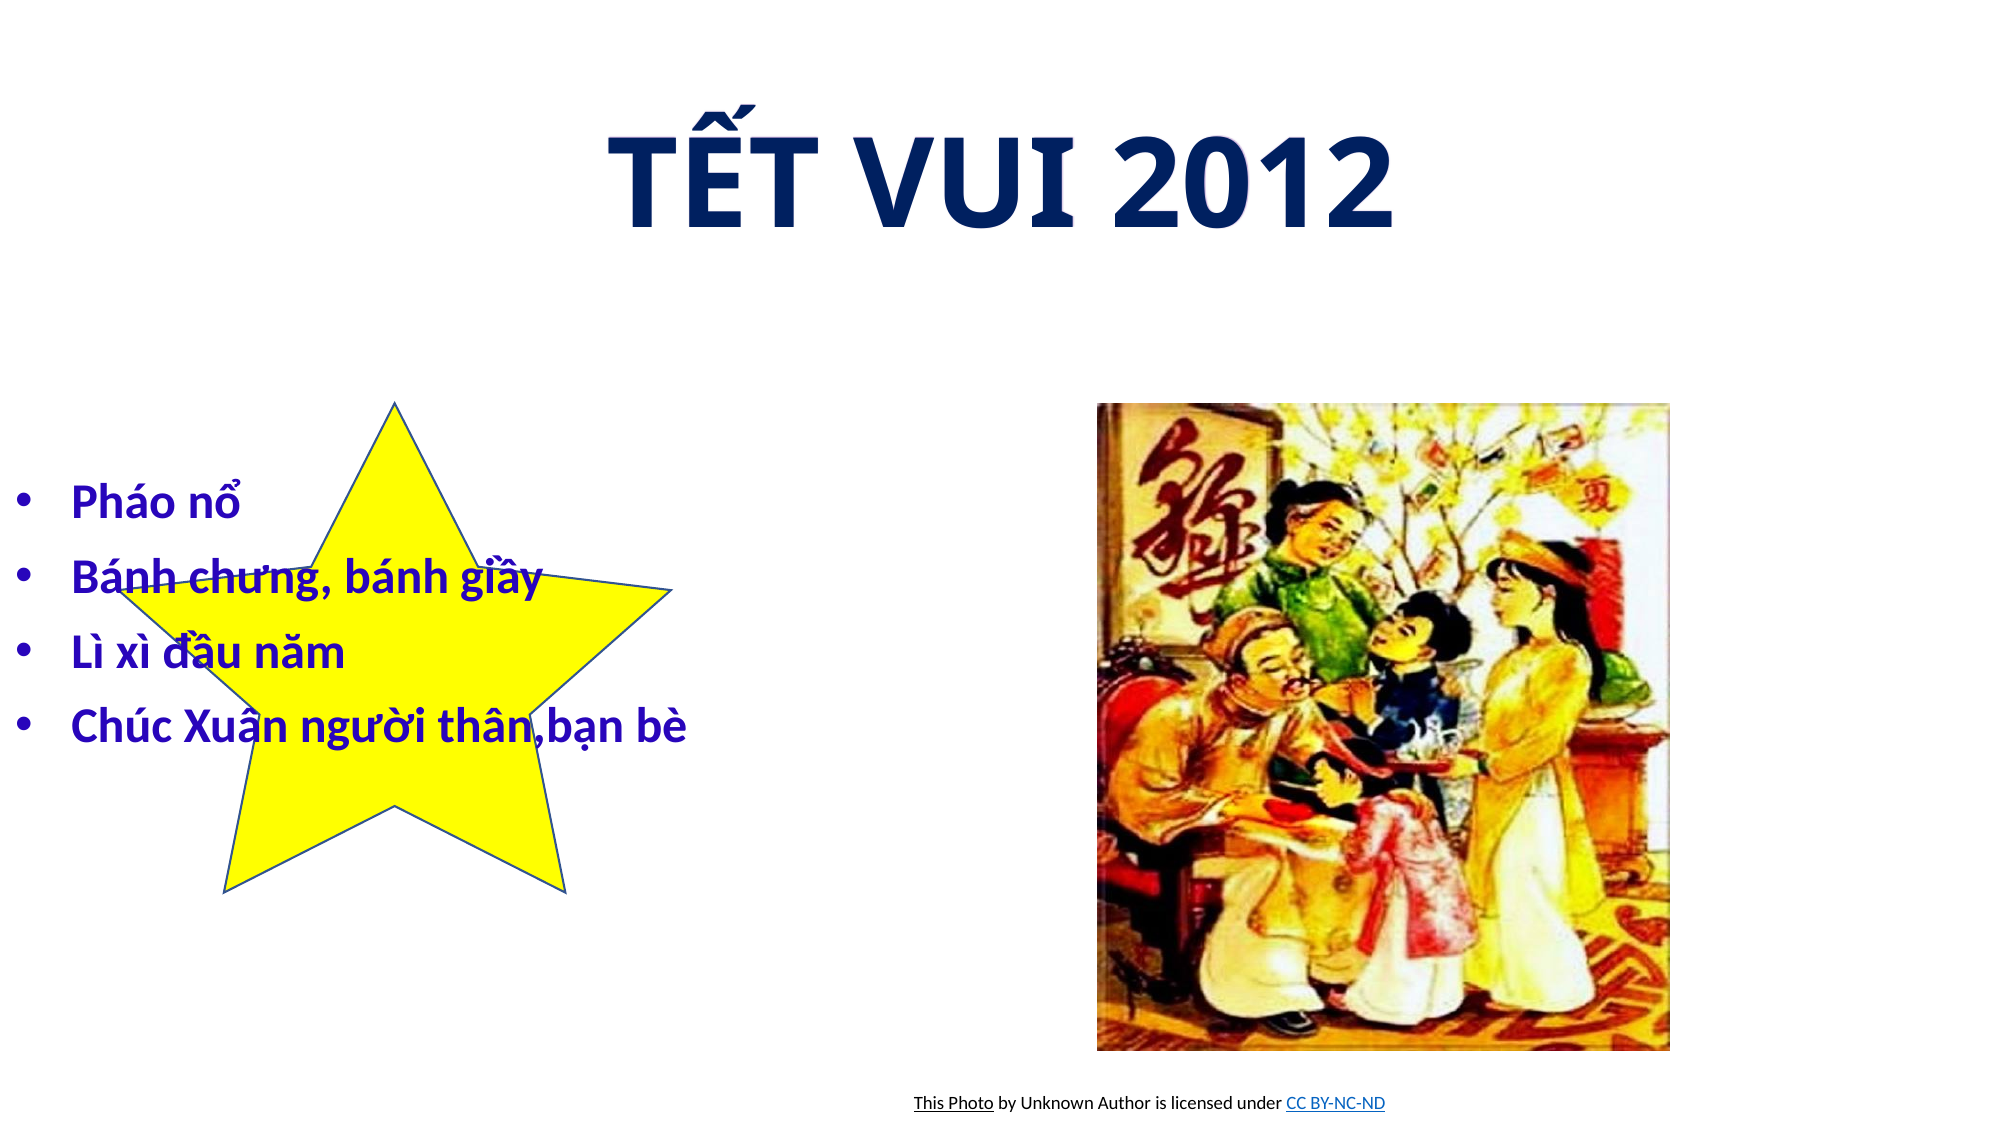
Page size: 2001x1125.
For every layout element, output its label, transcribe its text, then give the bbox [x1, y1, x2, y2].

text_box [222, 769, 567, 895]
picture [1097, 403, 1670, 1051]
text_box This Photo by Unknown Author is licensed under CC BY-NC-ND [898, 1083, 1596, 1121]
subtitle Pháo nổ Bánh chưng, bánh giầy Lì xì đầu năm Chúc Xuân người thân,bạn bè [0, 386, 1129, 769]
title TẾT VUI 2012 [189, 42, 1814, 263]
